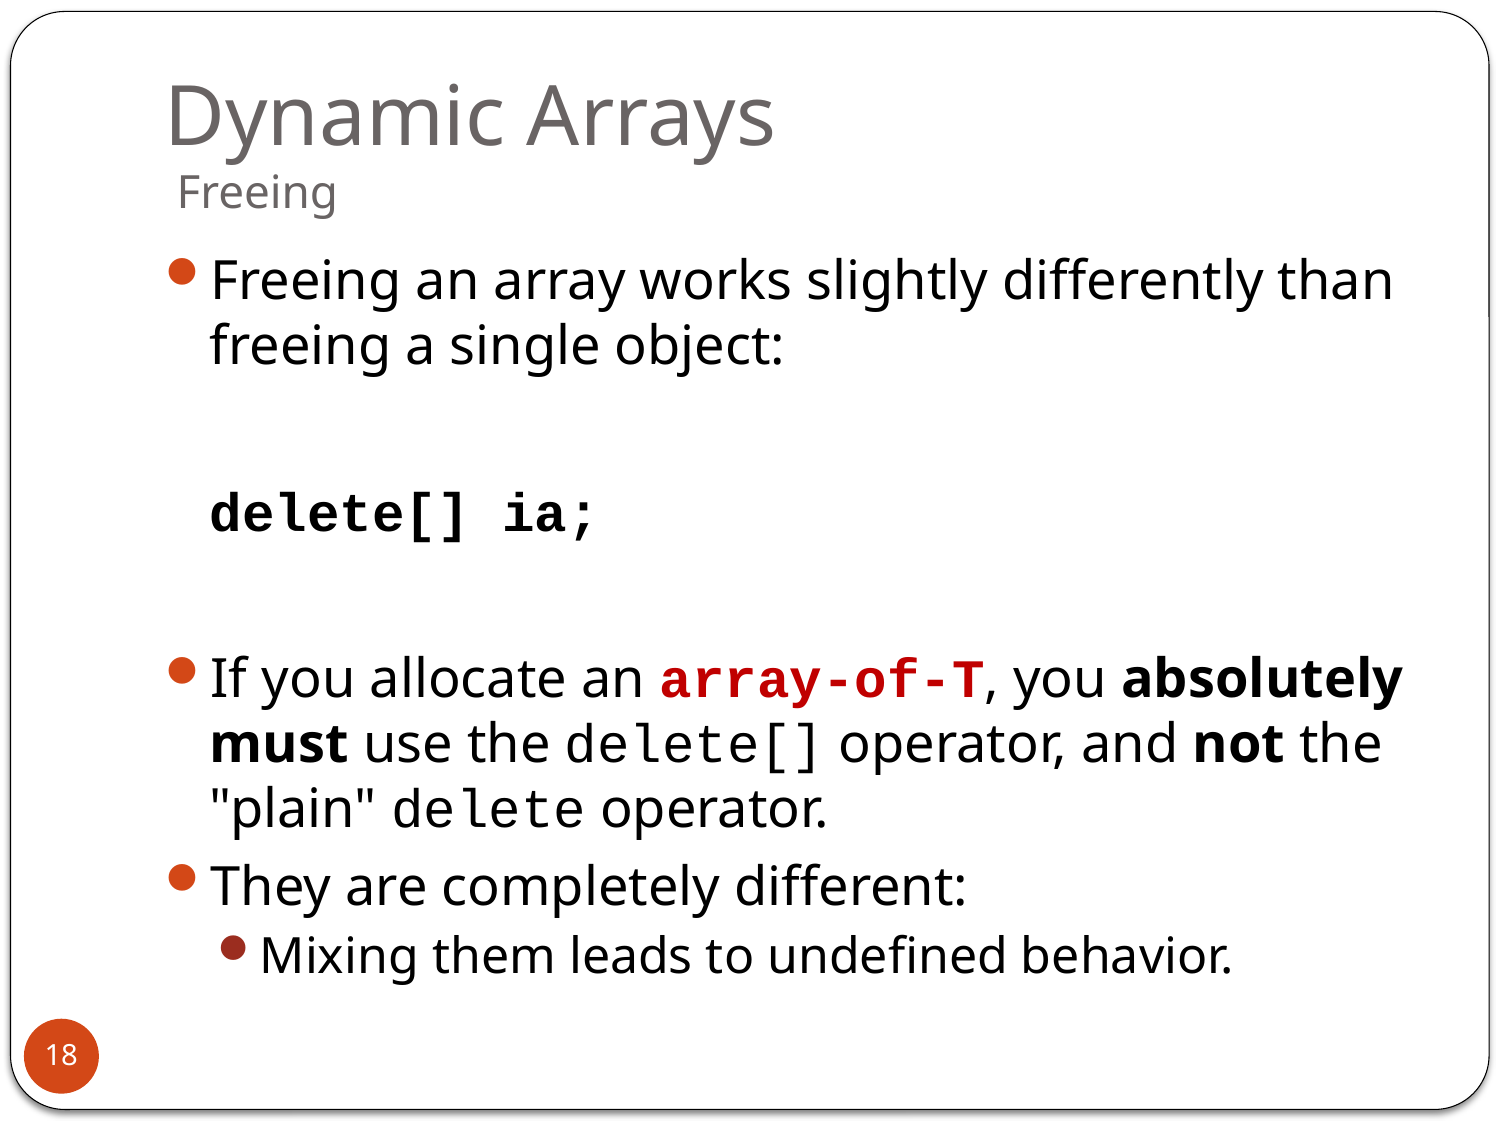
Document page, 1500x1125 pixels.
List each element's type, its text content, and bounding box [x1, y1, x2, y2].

title Dynamic Arrays Freeing [150, 45, 1425, 233]
list Freeing an array works slightly differently than freeing a single object: delete[] ia; If you allocate an array-of-T, you absolutely must use the delete[] operator, and not the "plain" delete operator. They are completely different: Mixing them leads to undefined behavior. [150, 237, 1425, 1025]
slide_number 18 [23, 1018, 99, 1094]
